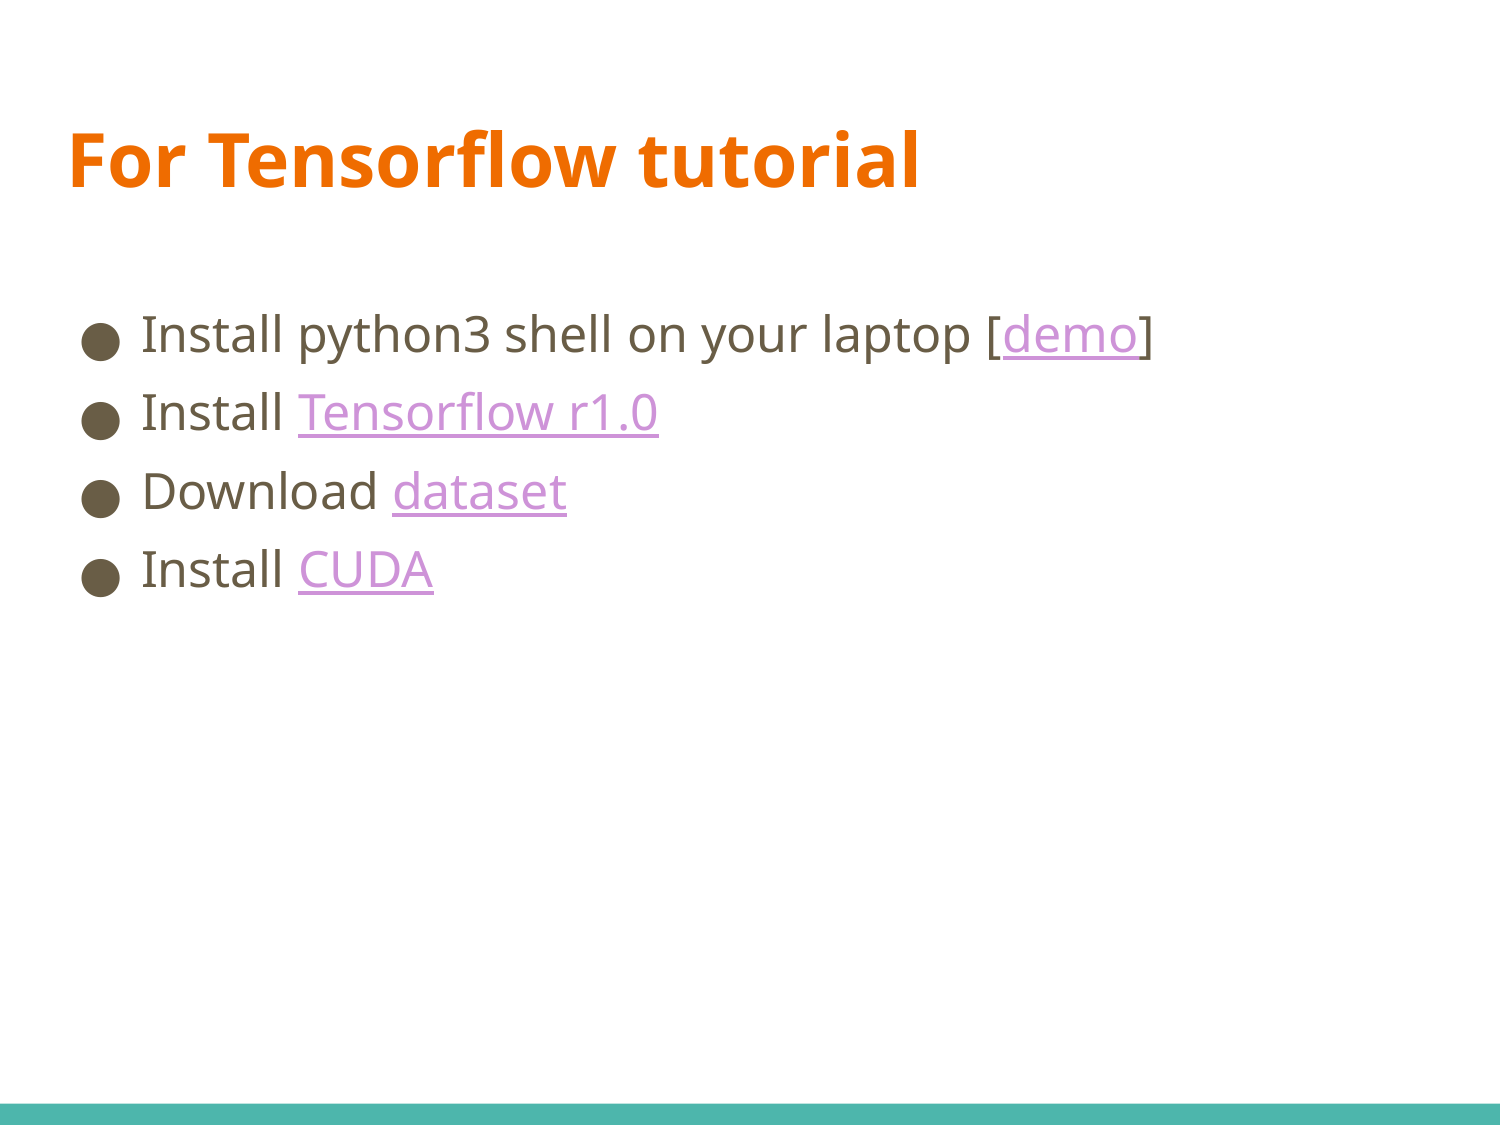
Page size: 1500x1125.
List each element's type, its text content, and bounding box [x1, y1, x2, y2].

title For Tensorflow tutorial [51, 97, 1449, 252]
list Install python3 shell on your laptop [demo] Install Tensorflow r1.0 Download dataset Install CUDA [51, 276, 1449, 1000]
